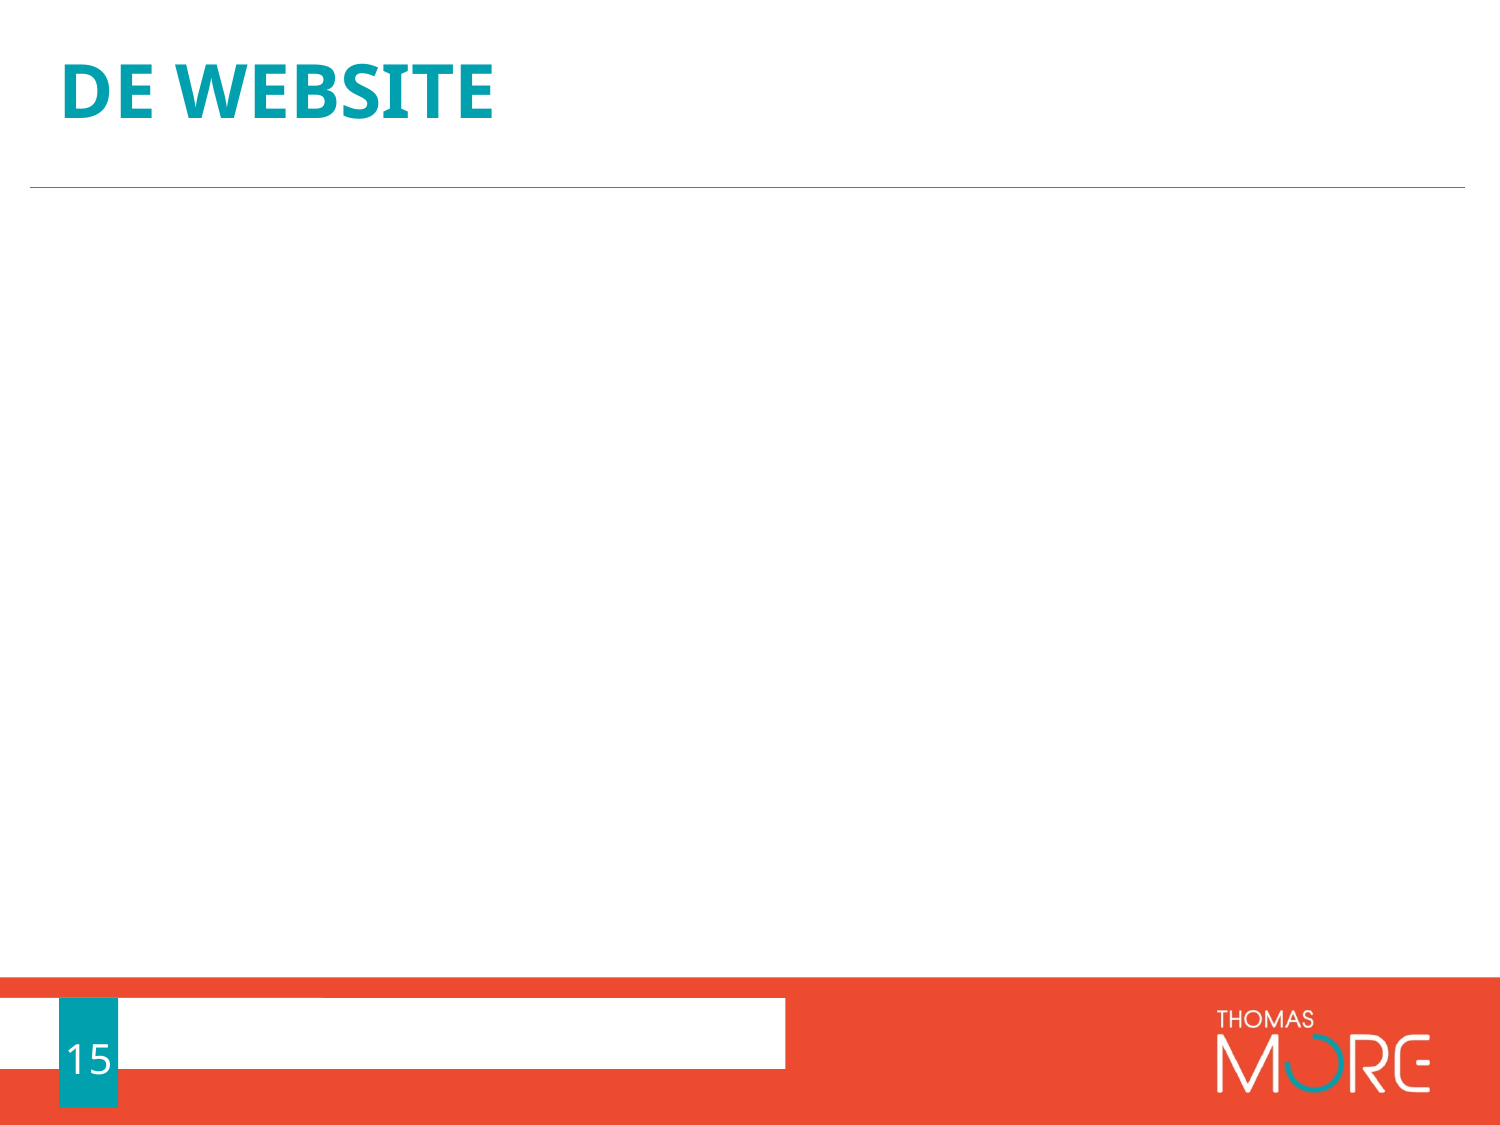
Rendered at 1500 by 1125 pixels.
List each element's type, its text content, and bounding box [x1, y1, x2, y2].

footer [123, 998, 786, 1069]
picture [1187, 980, 1459, 1122]
slide_number 15 [59, 998, 119, 1108]
title DE WEBSITE [0, 0, 1500, 188]
